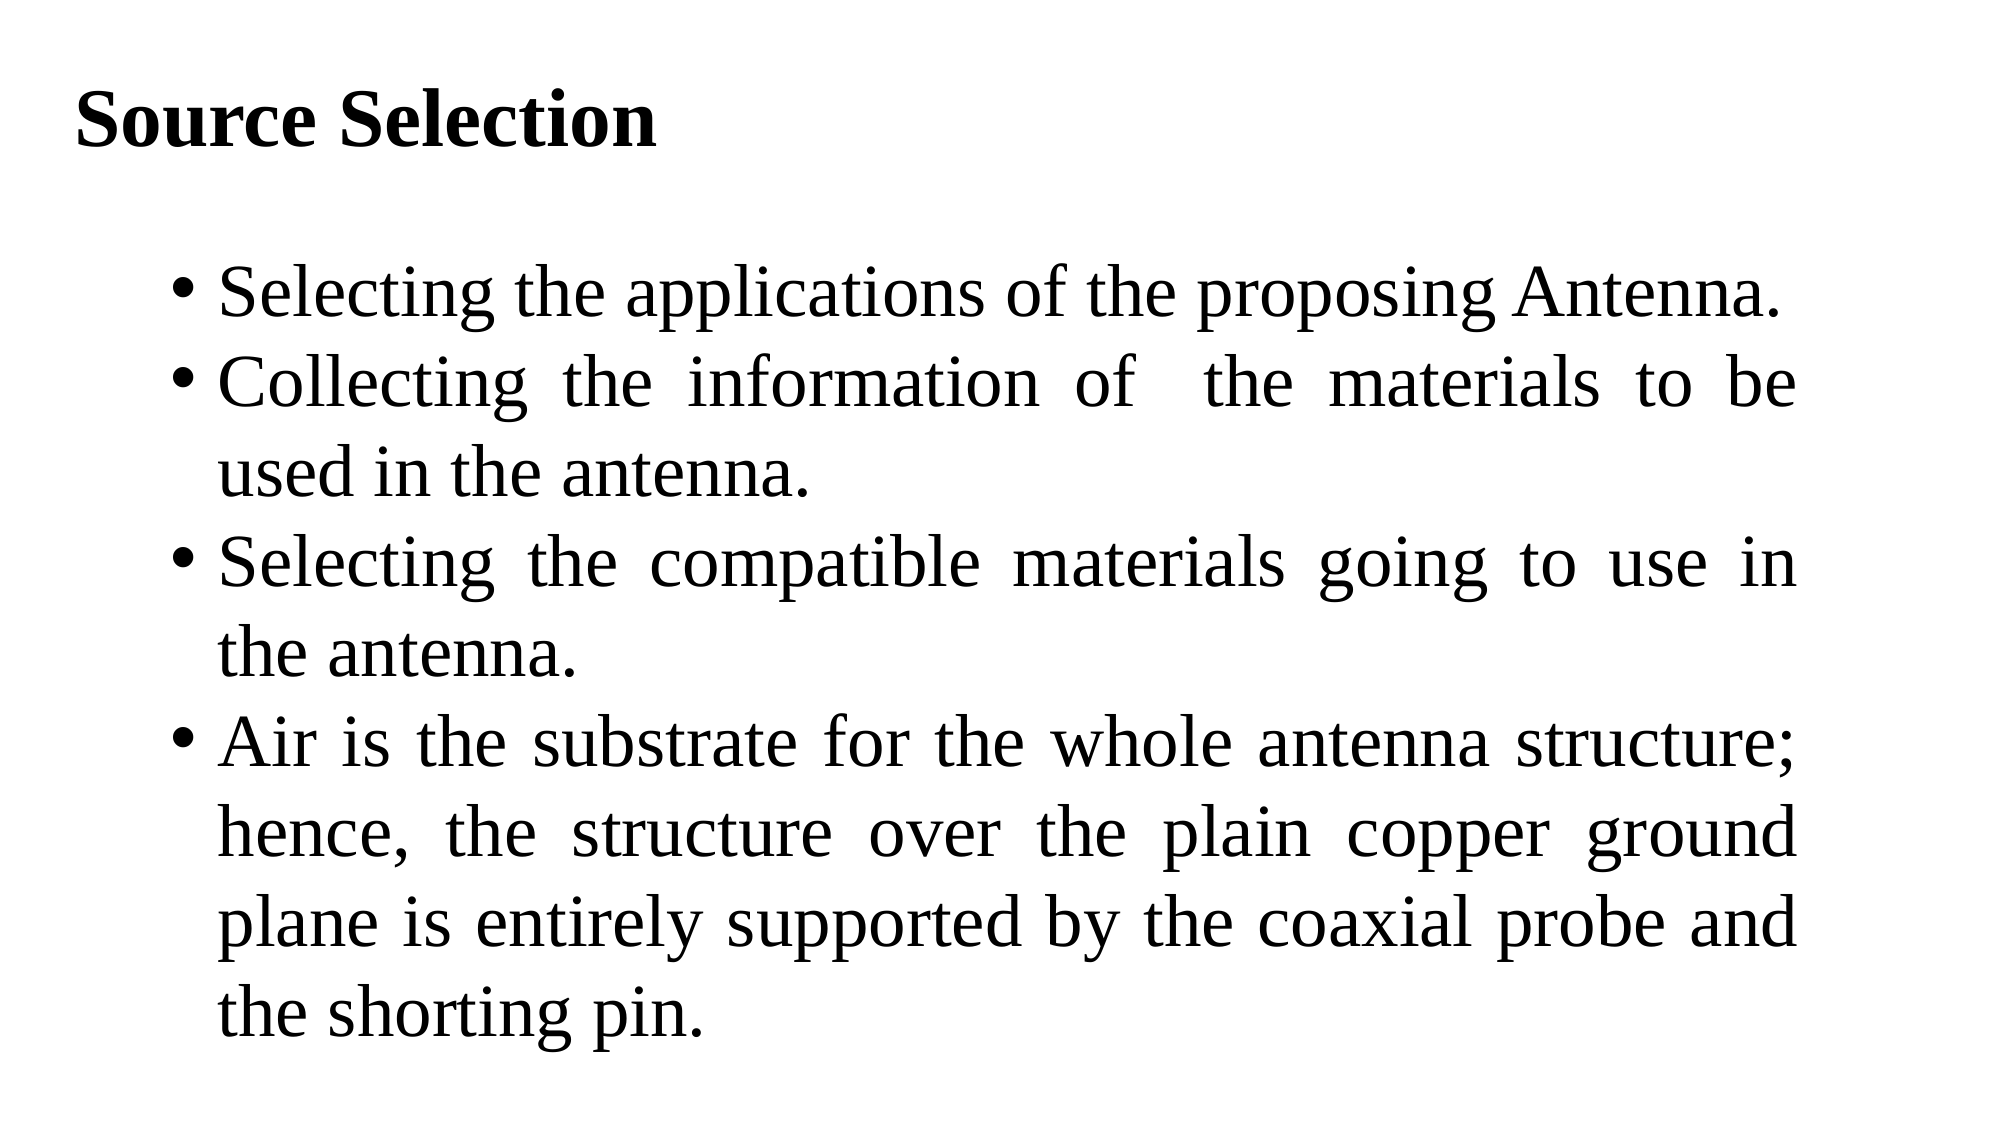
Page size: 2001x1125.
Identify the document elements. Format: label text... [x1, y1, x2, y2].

text_box Source Selection [59, 55, 777, 171]
text_box Selecting the applications of the proposing Antenna. Collecting the information of the materials to be used in the antenna. Selecting the compatible materials going to use in the antenna. Air is the substrate for the whole antenna structure; hence, the structure over the plain copper ground plane is entirely supported by the coaxial probe and the shorting pin. [156, 234, 1815, 1059]
